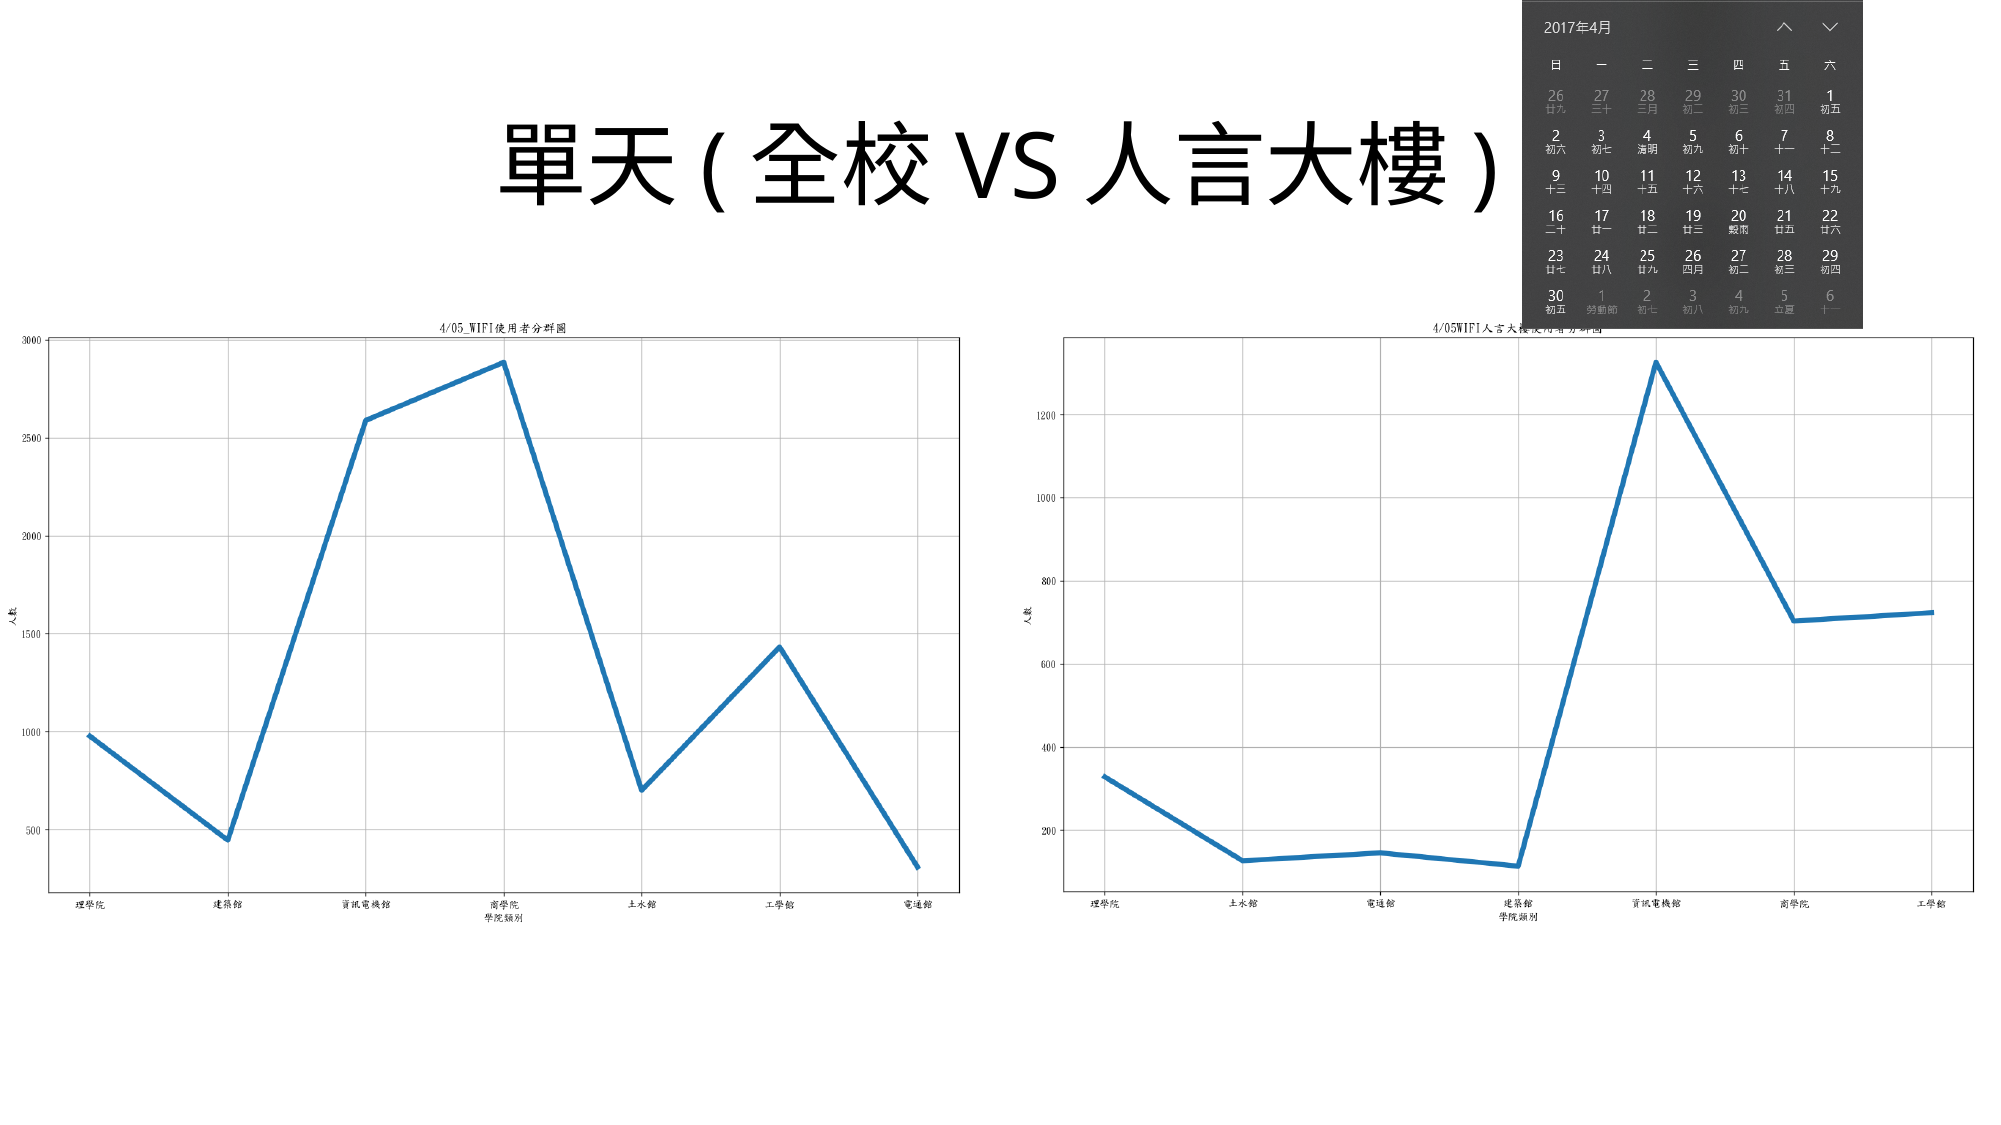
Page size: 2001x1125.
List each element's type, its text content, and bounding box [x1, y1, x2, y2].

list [1015, 315, 1982, 928]
picture [0, 315, 968, 929]
picture [1522, 0, 1863, 329]
title 單天(全校VS人言大樓) [137, 59, 1522, 278]
